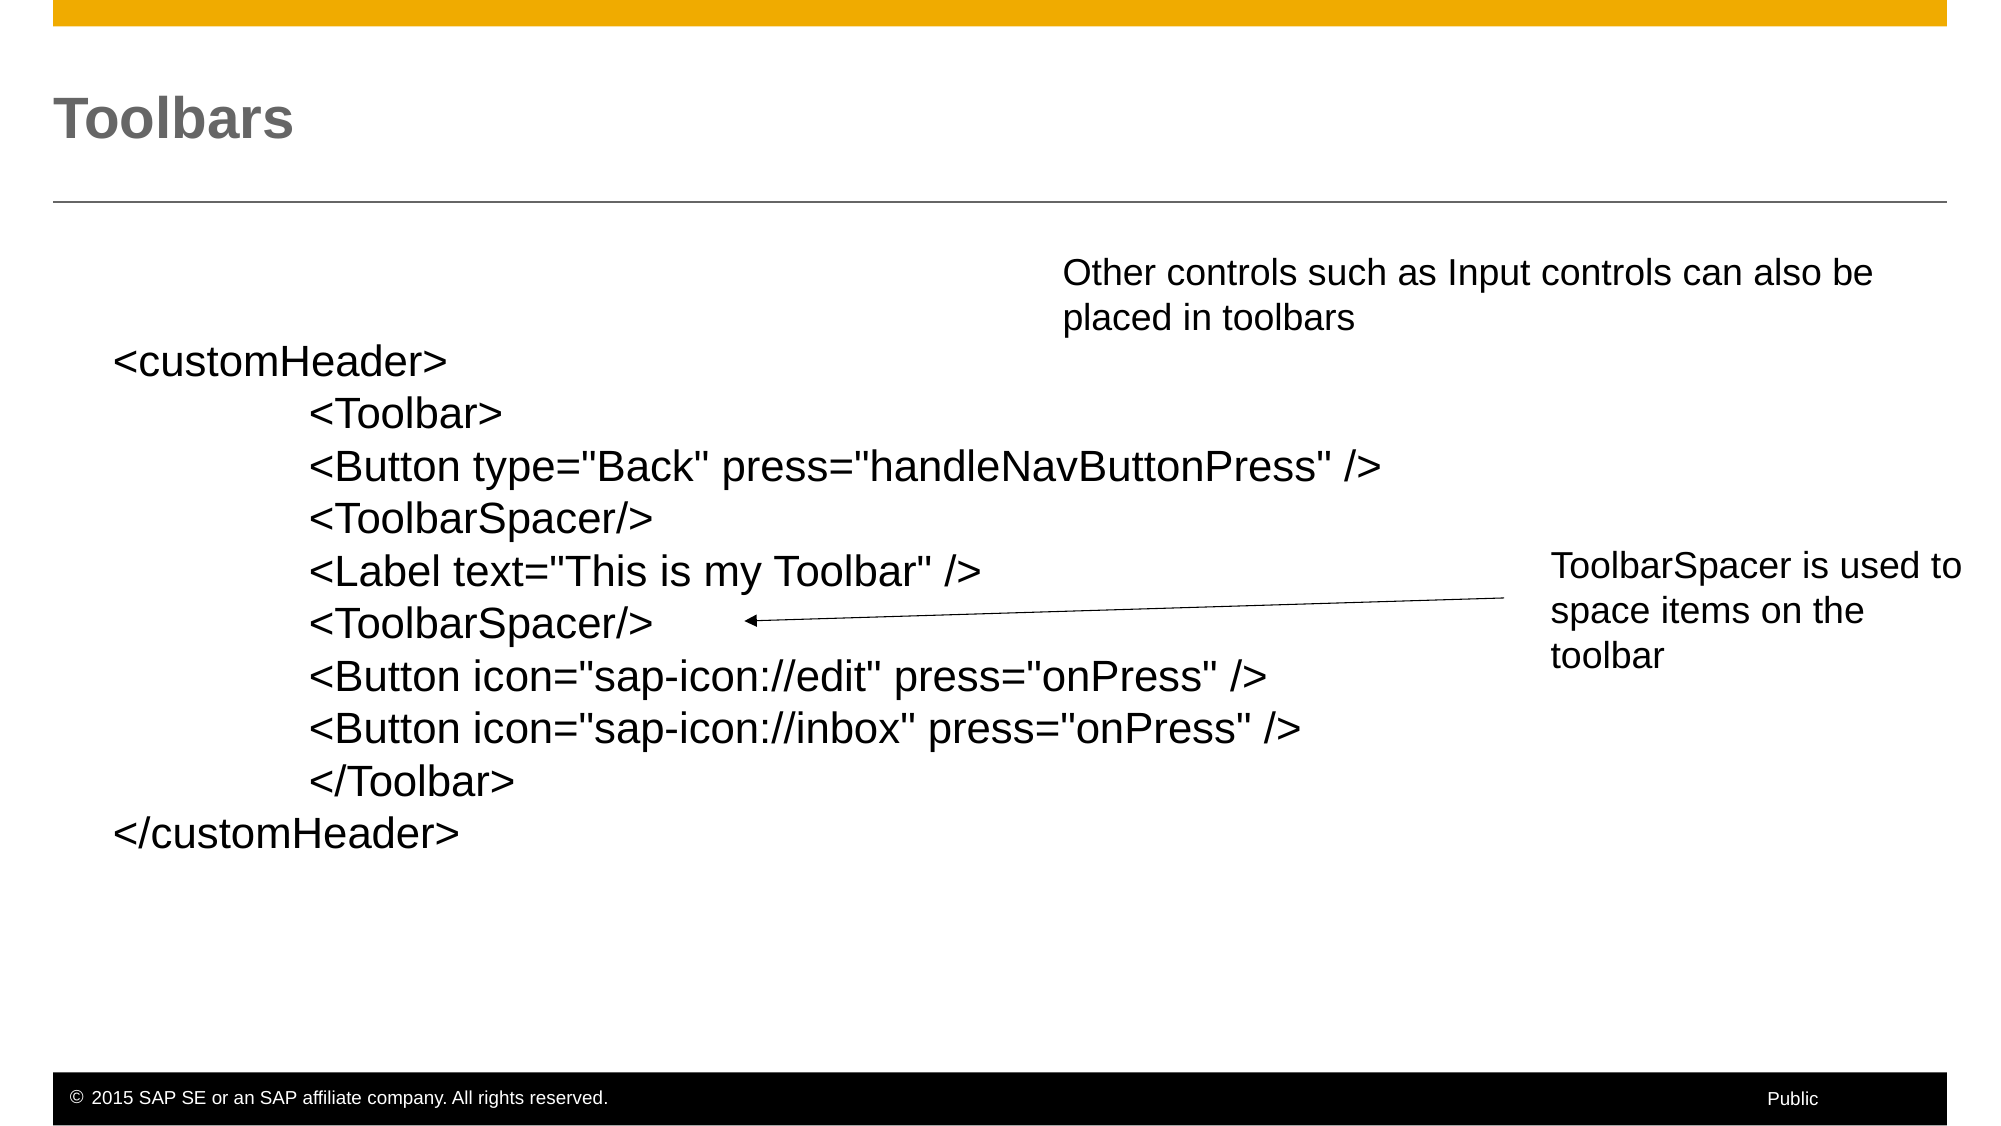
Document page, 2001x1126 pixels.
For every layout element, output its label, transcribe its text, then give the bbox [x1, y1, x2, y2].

title Toolbars [53, 53, 1947, 178]
text_box Other controls such as Input controls can also be placed in toolbars [1062, 248, 1901, 339]
text_box <customHeader> <Toolbar> <Button type="Back" press="handleNavButtonPress" /> <ToolbarSpacer/> <Label text="This is my Toolbar" /> <ToolbarSpacer/> <Button icon="sap-icon://edit" press="onPress" /> <Button icon="sap-icon://inbox" press="onPress" /> </Toolbar> </customHeader> [98, 325, 1599, 865]
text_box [744, 597, 1505, 622]
text_box ToolbarSpacer is used to space items on the toolbar [1550, 541, 1963, 677]
